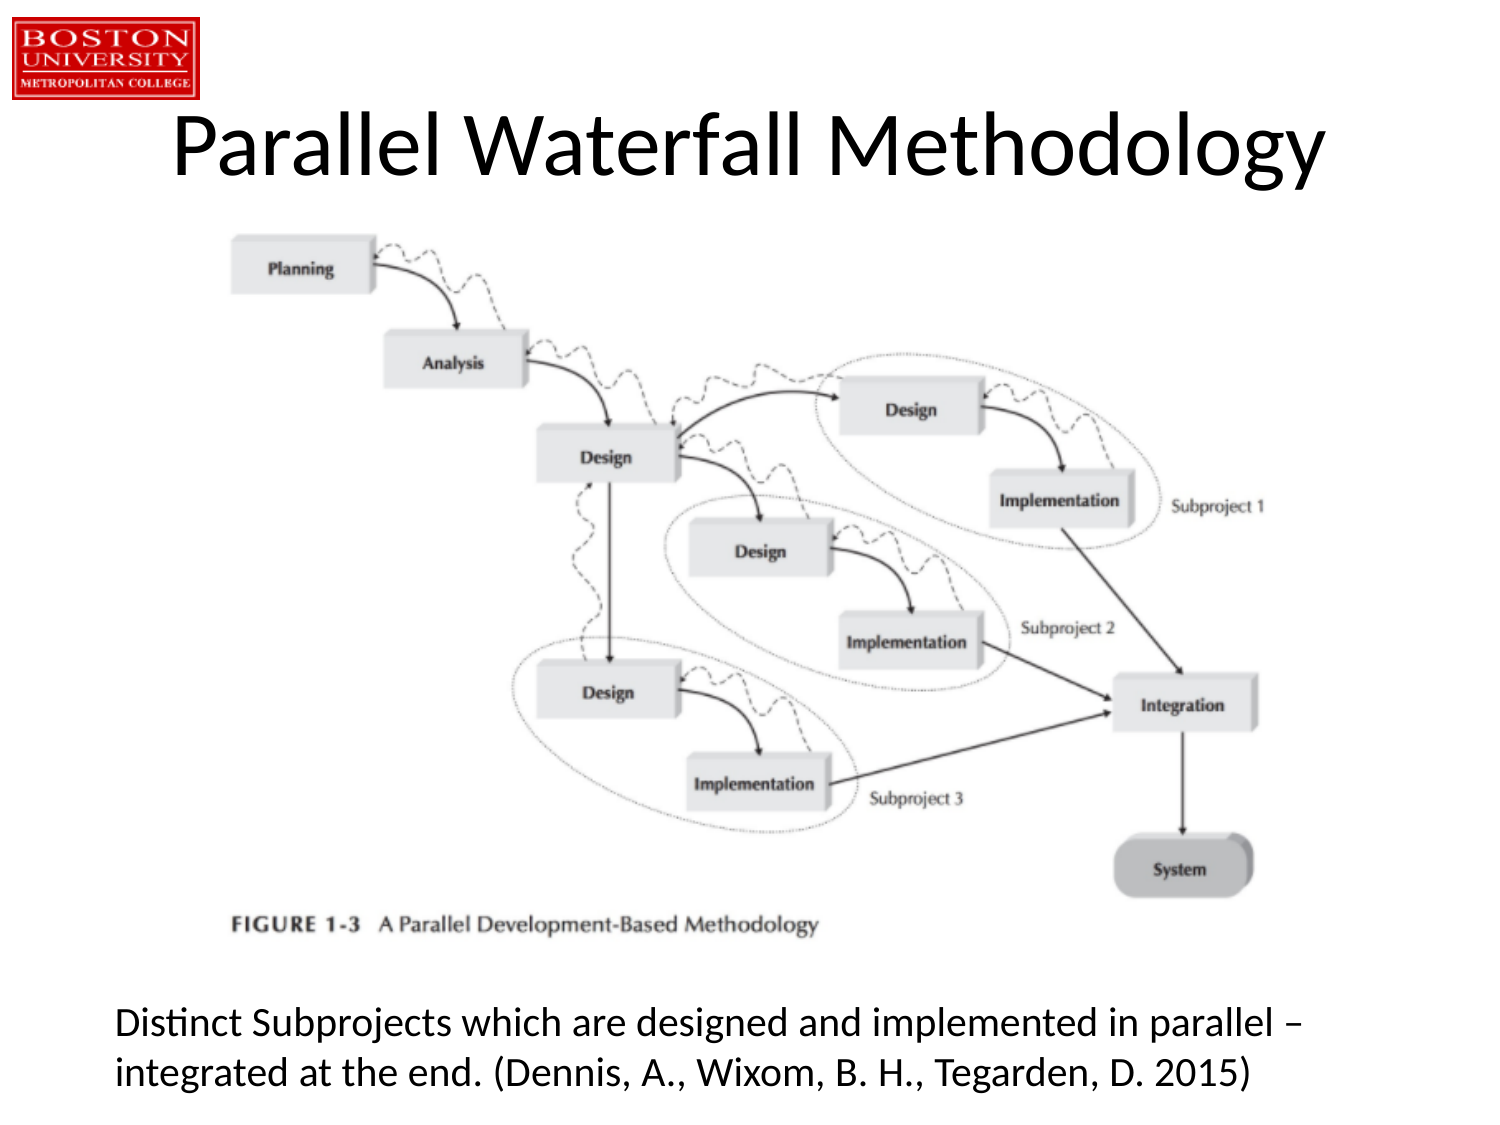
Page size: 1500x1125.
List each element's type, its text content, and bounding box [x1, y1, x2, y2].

picture [137, 199, 1321, 948]
picture [12, 17, 201, 101]
text_box Distinct Subprojects which are designed and implemented in parallel – integrated at the end. (Dennis, A., Wixom, B. H., Tegarden, D. 2015) [24, 987, 1475, 1103]
title Parallel Waterfall Methodology [75, 45, 1425, 233]
